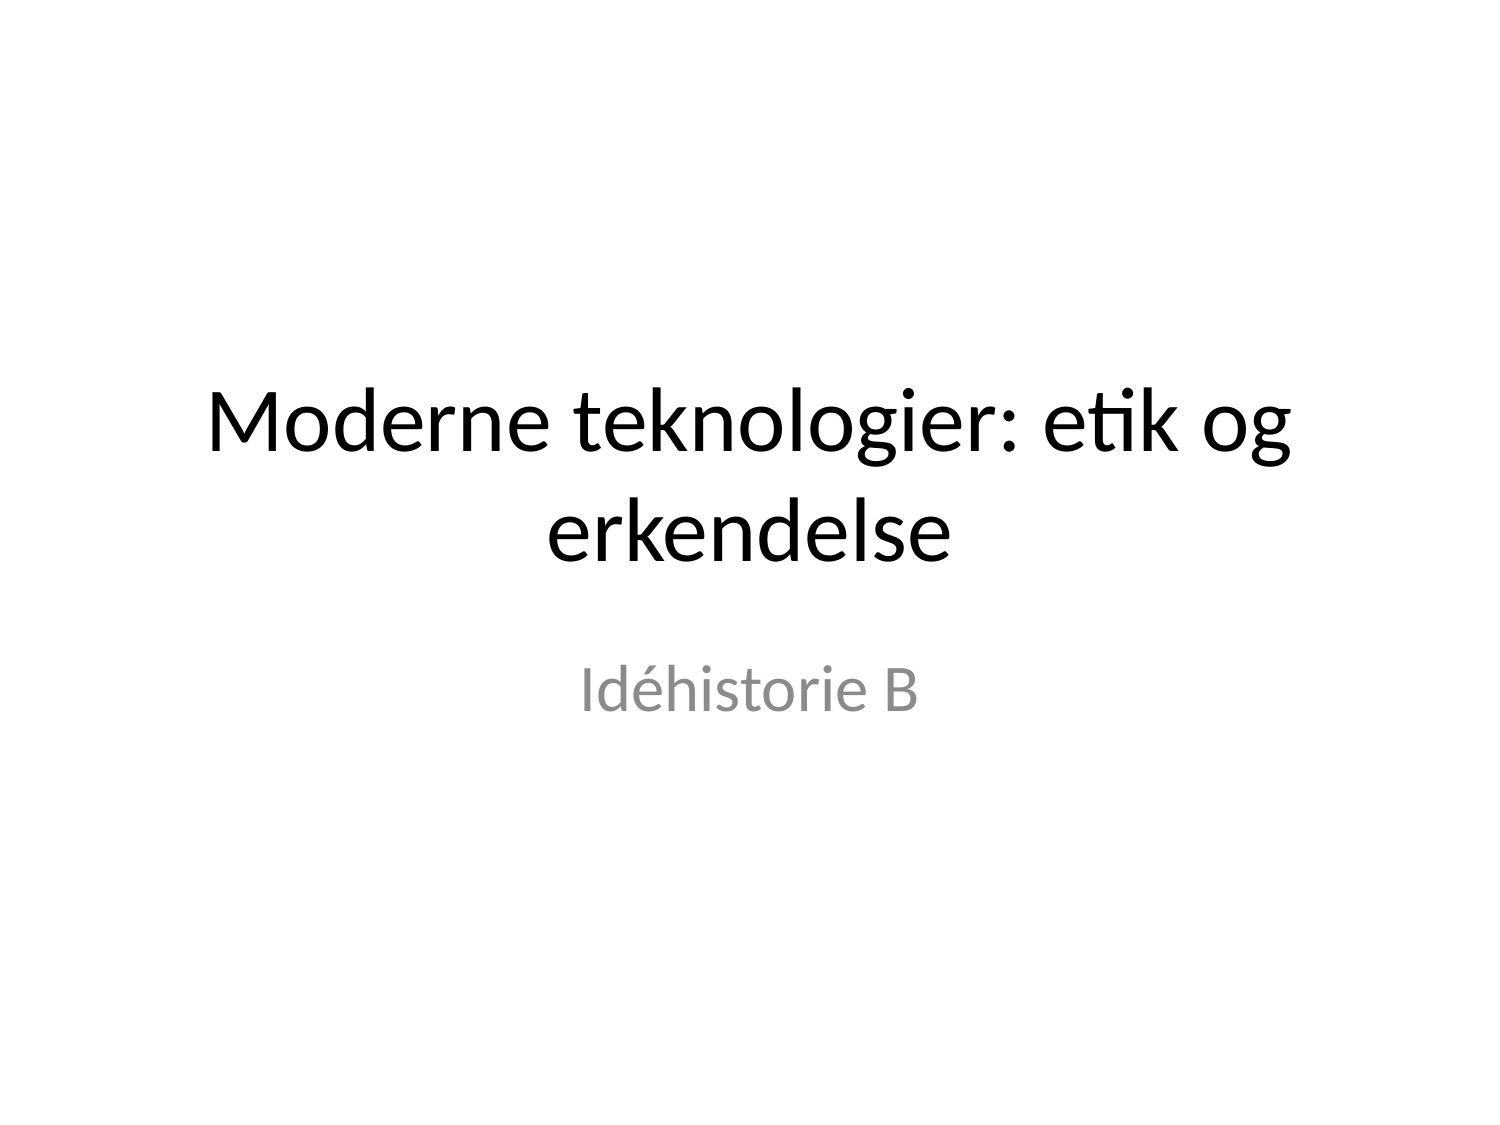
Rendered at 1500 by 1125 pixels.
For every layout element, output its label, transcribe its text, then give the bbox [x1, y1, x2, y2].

subtitle Idéhistorie B [225, 637, 1275, 925]
title Moderne teknologier: etik og erkendelse [112, 349, 1388, 591]
